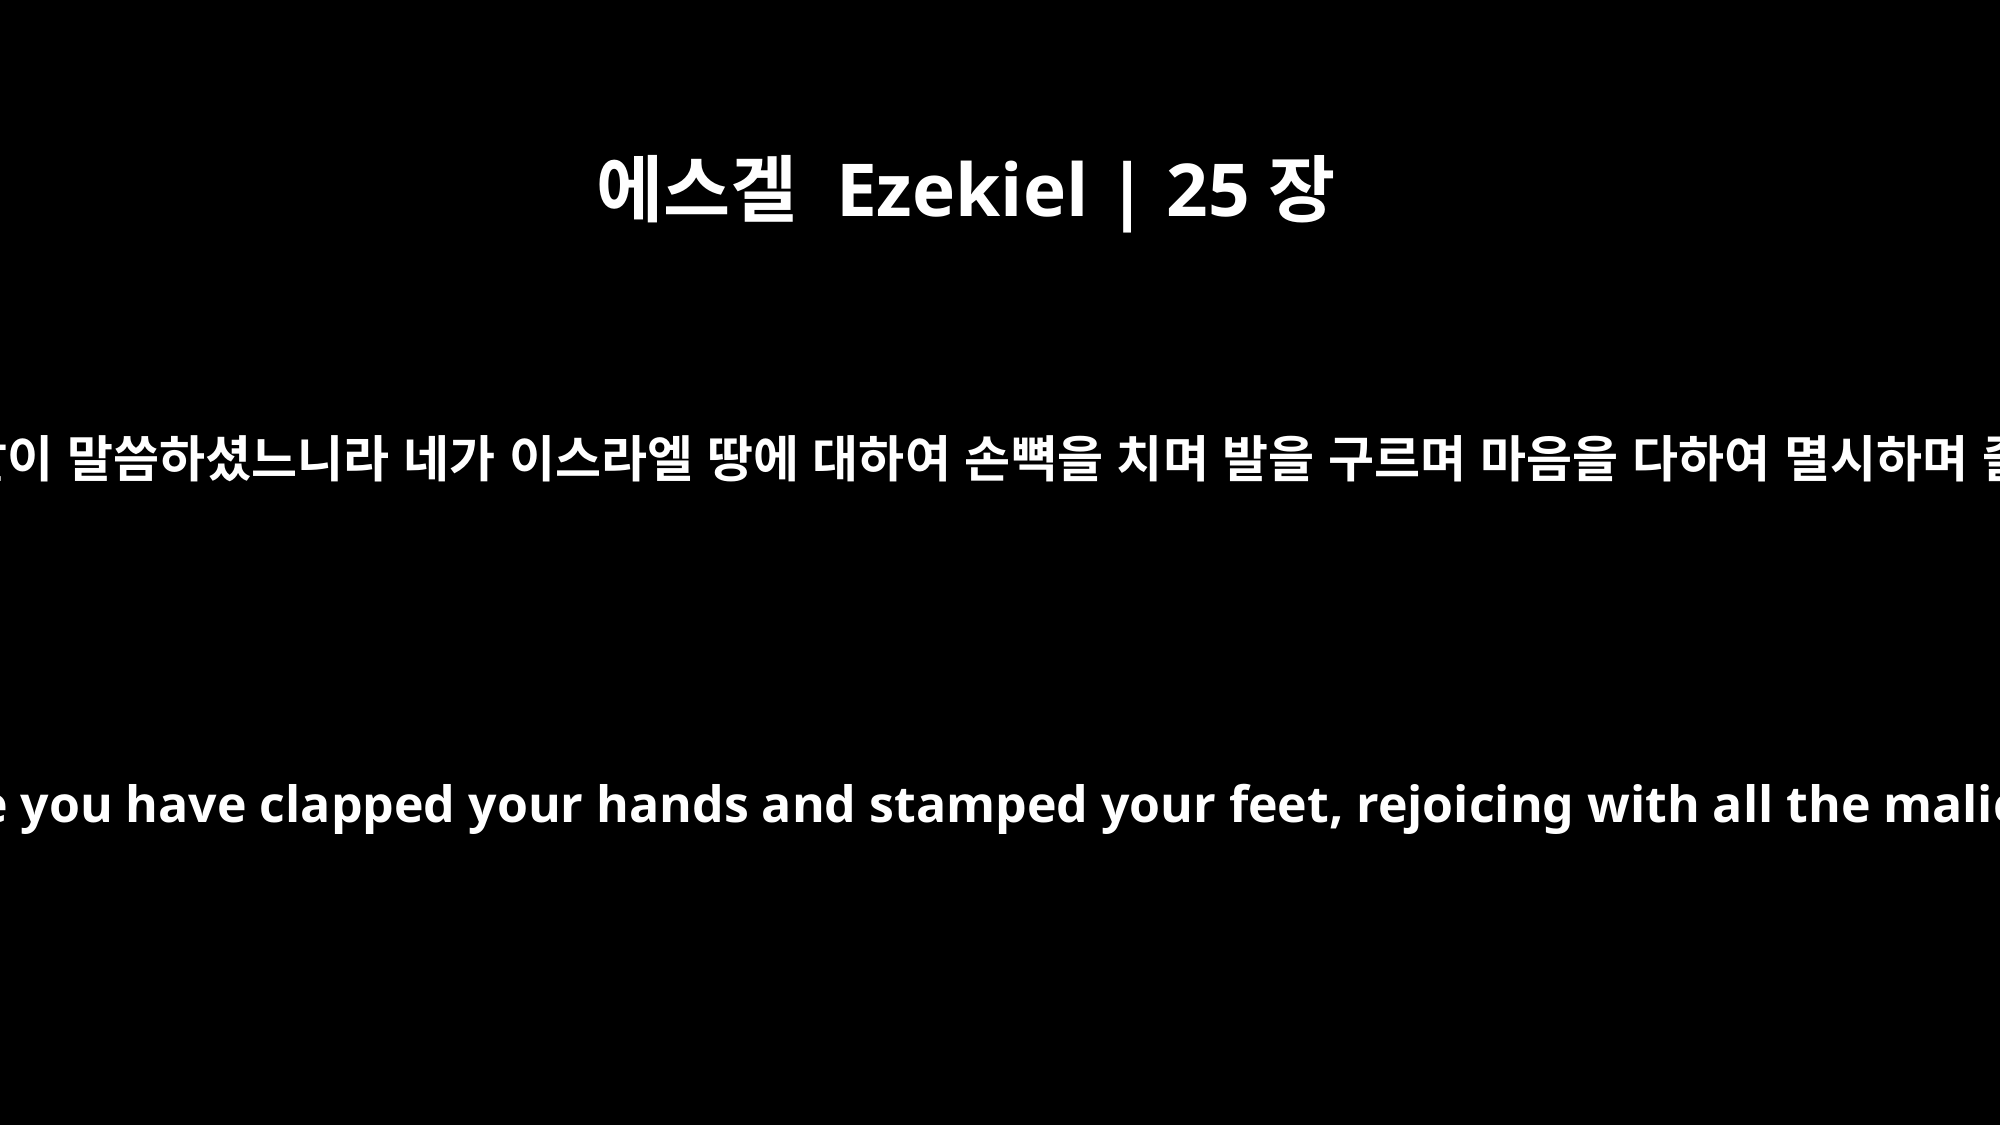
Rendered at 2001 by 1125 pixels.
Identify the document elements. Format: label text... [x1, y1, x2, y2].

text_box 에스겔 Ezekiel | 25장 [581, 136, 1351, 239]
text_box 6 주 여호와께서 이같이 말씀하셨느니라 네가 이스라엘 땅에 대하여 손뼉을 치며 발을 구르며 마음을 다하여 멸시하며 즐거워하였나니 [0, 359, 2000, 495]
text_box For this is what the Sovereign LORD says: Because you have clapped your hands and stamped your feet, rejoicing with all the malice of your heart against the land of Israel, [0, 764, 2000, 840]
